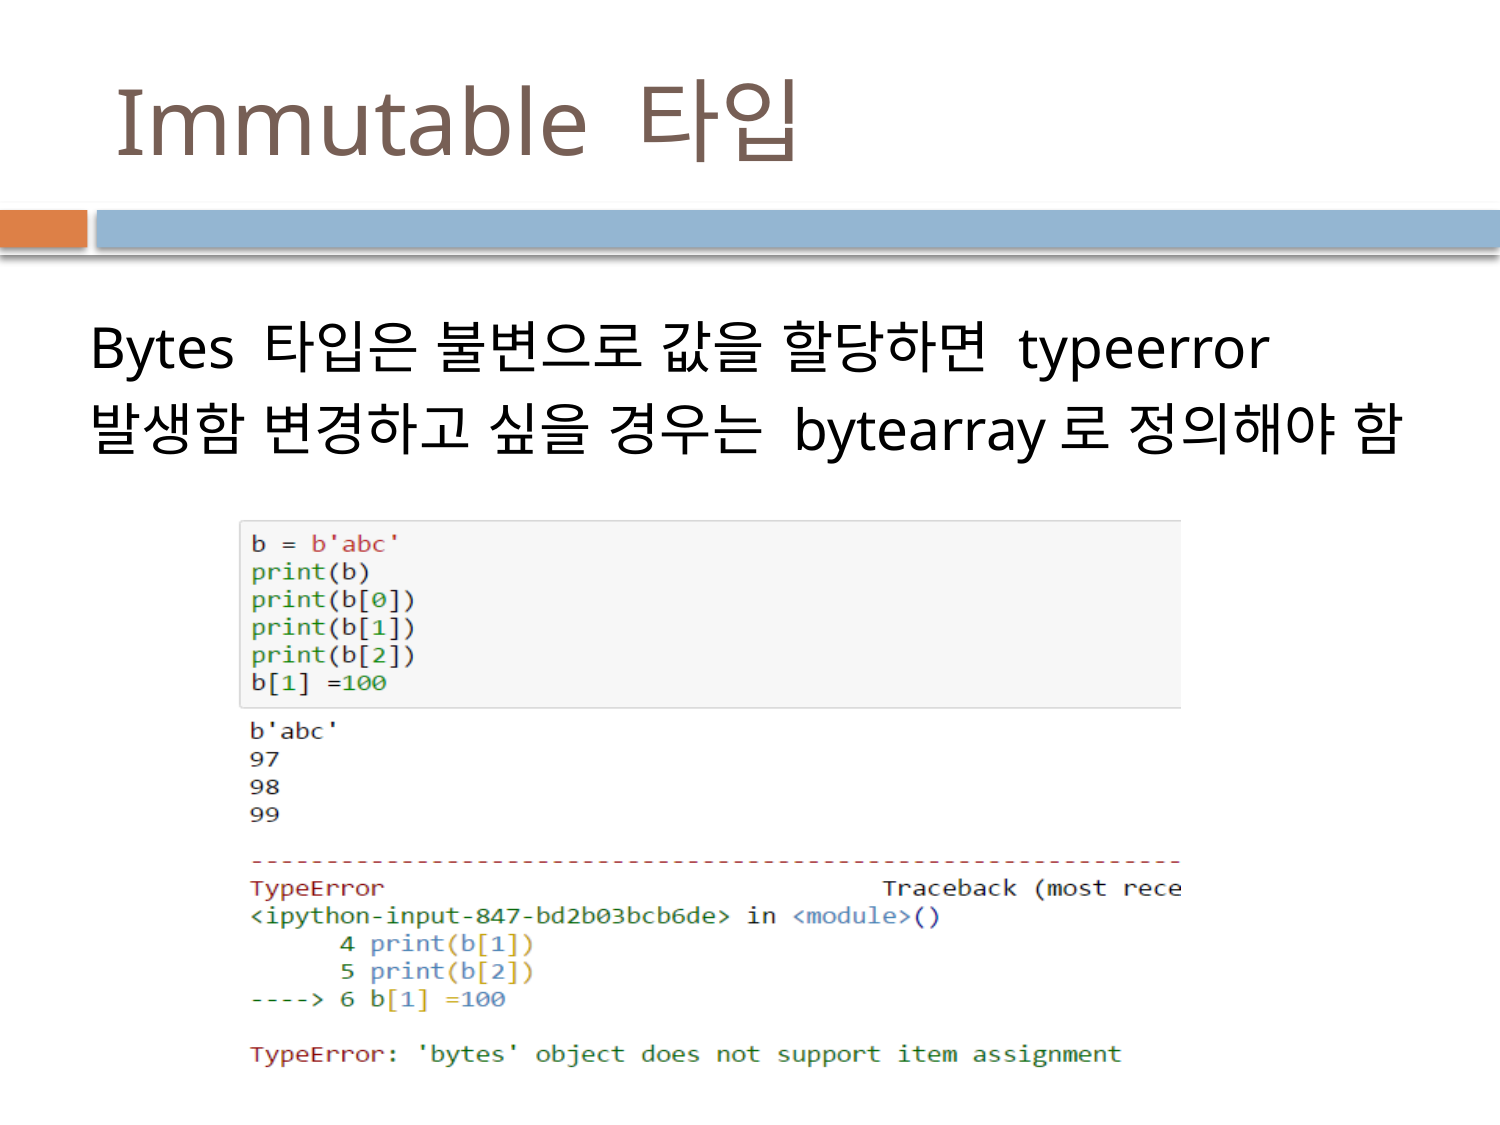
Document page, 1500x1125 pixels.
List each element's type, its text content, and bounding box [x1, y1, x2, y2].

picture [229, 514, 1181, 1083]
list Bytes 타입은 불변으로 값을 할당하면 typeerror 발생함 변경하고 싶을 경우는 bytearray로 정의해야 함 [75, 290, 1425, 539]
title Immutable 타입 [100, 37, 1438, 200]
